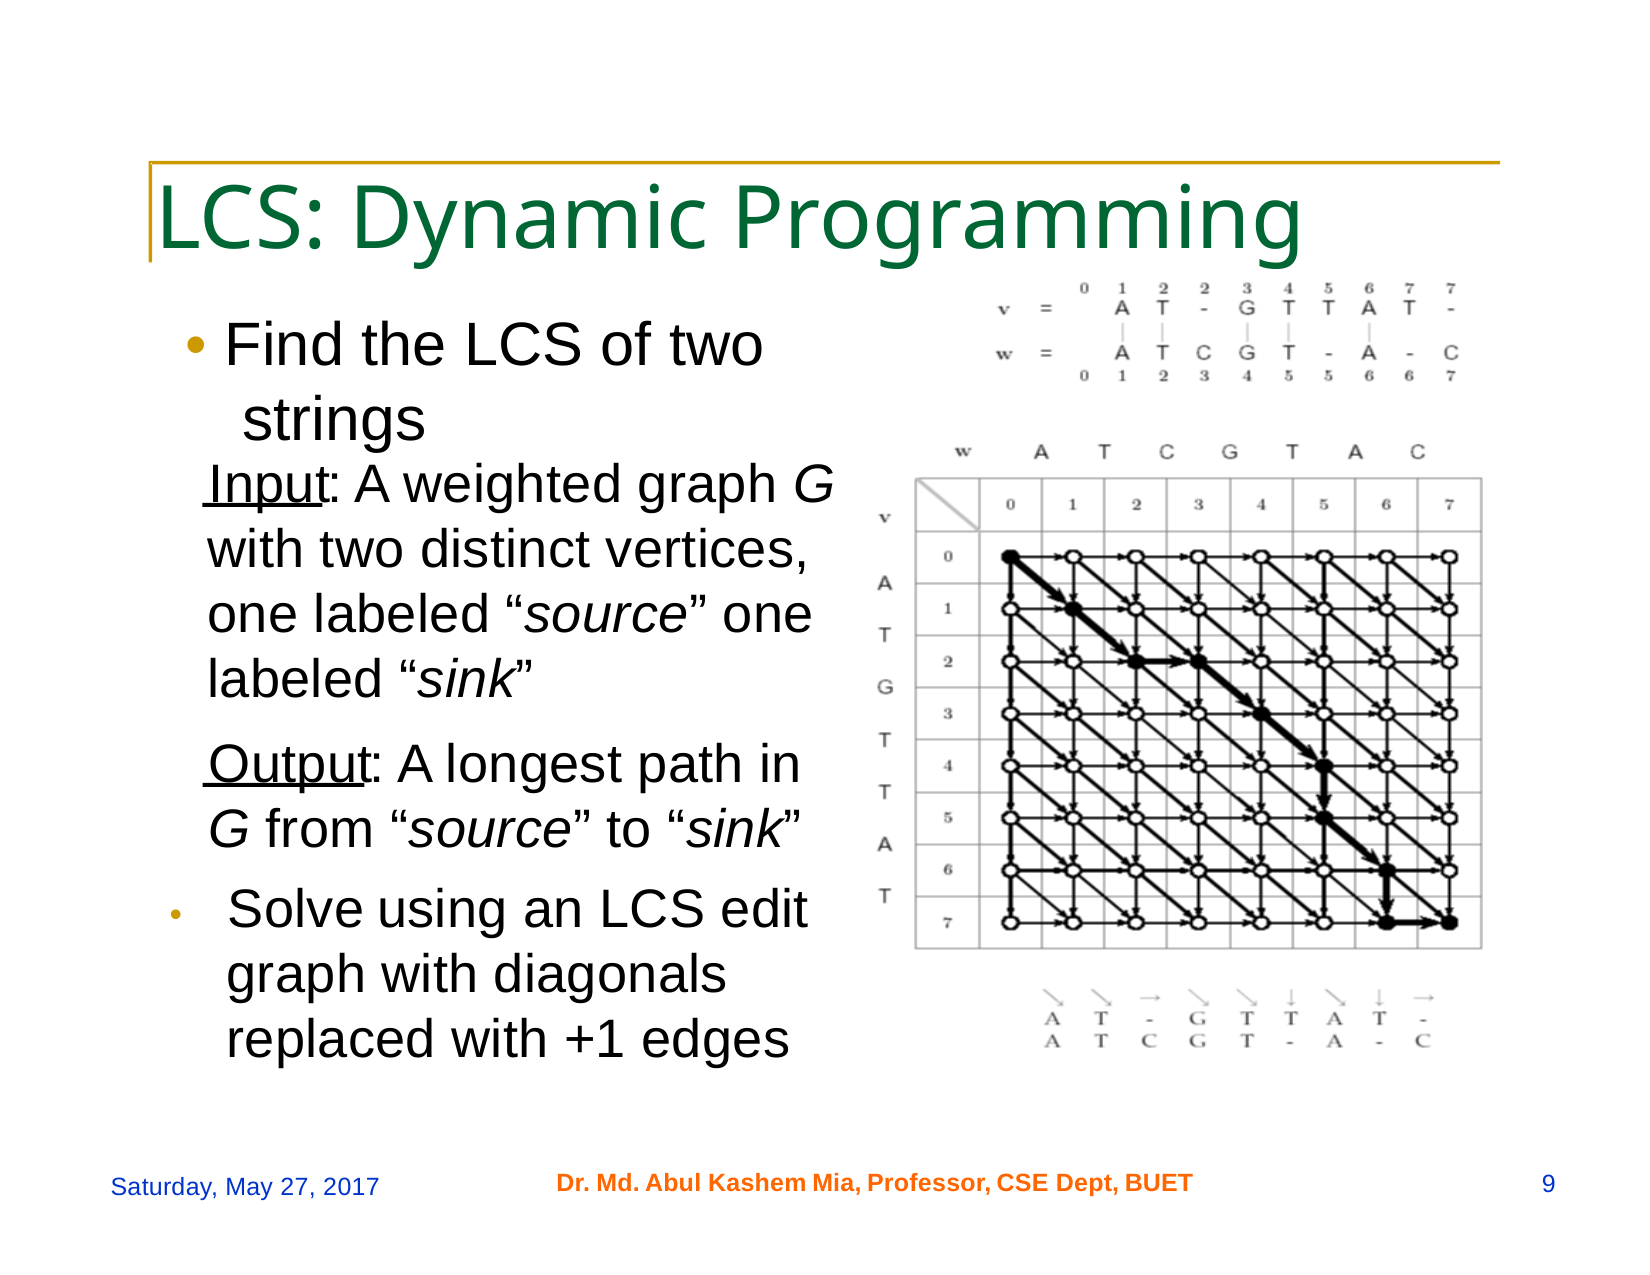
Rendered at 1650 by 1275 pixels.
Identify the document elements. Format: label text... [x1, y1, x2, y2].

text_box : A longest path in G from “source” to “sink” [208, 728, 804, 858]
text_box LCS: Dynamic Programming [155, 160, 1307, 266]
text_box Saturday, May 27, 2017 [110, 1170, 381, 1201]
text_box Mia, [812, 1166, 862, 1197]
text_box • [169, 890, 183, 934]
text_box CSE Dept, [996, 1166, 1120, 1197]
text_box • Find the LCS of two strings [185, 304, 767, 453]
text_box 9 [1541, 1167, 1556, 1198]
picture [862, 274, 1501, 1076]
text_box [74, 74, 1575, 1200]
text_box BUET [1124, 1166, 1194, 1197]
text_box Abul [645, 1166, 702, 1197]
text_box : A weighted graph G with two distinct vertices, one labeled “source” one labeled “sink” [207, 448, 837, 709]
text_box Dr. [556, 1166, 591, 1197]
text_box Professor, [867, 1166, 992, 1197]
text_box [148, 160, 155, 263]
text_box [1307, 160, 1501, 165]
text_box Md. [596, 1166, 641, 1197]
text_box using an LCS edit graph with diagonals replaced with +1 edges [226, 873, 810, 1069]
text_box Kashem [708, 1166, 807, 1197]
